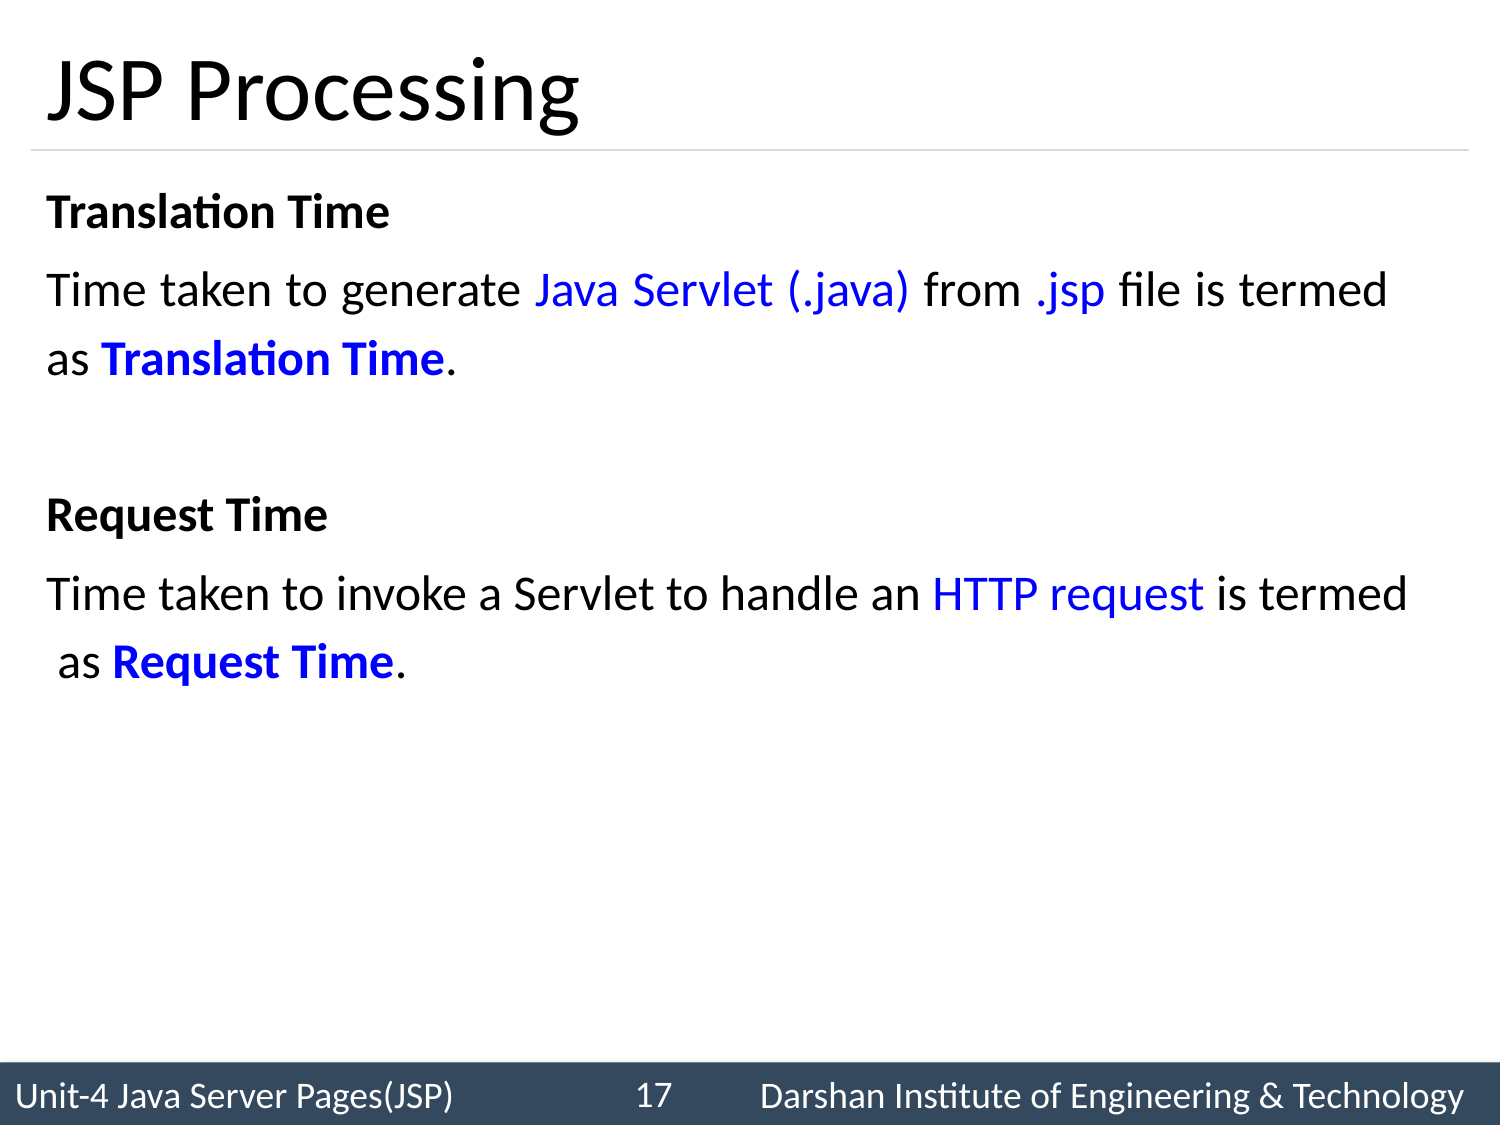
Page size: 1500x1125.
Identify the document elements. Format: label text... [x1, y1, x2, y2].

title JSP Processing [31, 17, 1469, 150]
slide_number 17 [587, 1062, 688, 1123]
list Translation Time Time taken to generate Java Servlet (.java) from .jsp file is termed as Translation Time. Request Time Time taken to invoke a Servlet to handle an HTTP request is termed as Request Time. [31, 162, 1469, 1038]
